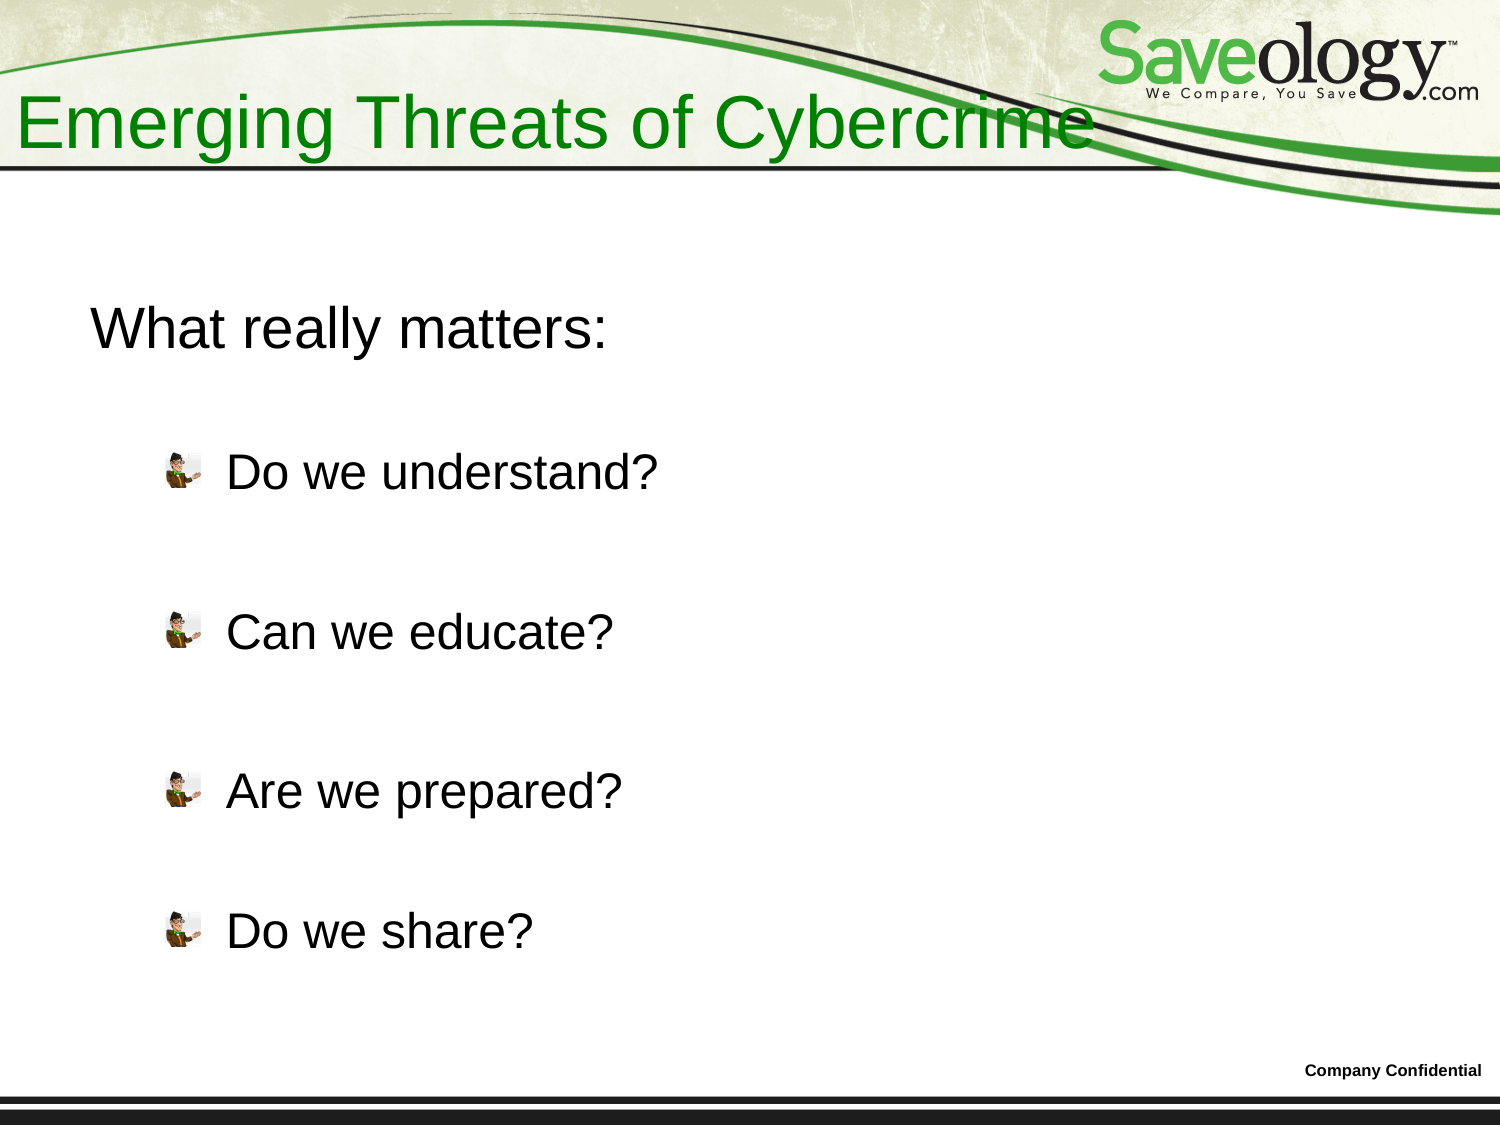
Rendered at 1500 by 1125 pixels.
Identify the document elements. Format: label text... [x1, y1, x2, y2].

list What really matters: Do we understand? Can we educate? Are we prepared? Do we share? [74, 282, 1426, 1026]
title Emerging Threats of Cybercrime [0, 62, 1351, 176]
picture [0, 0, 1500, 1125]
